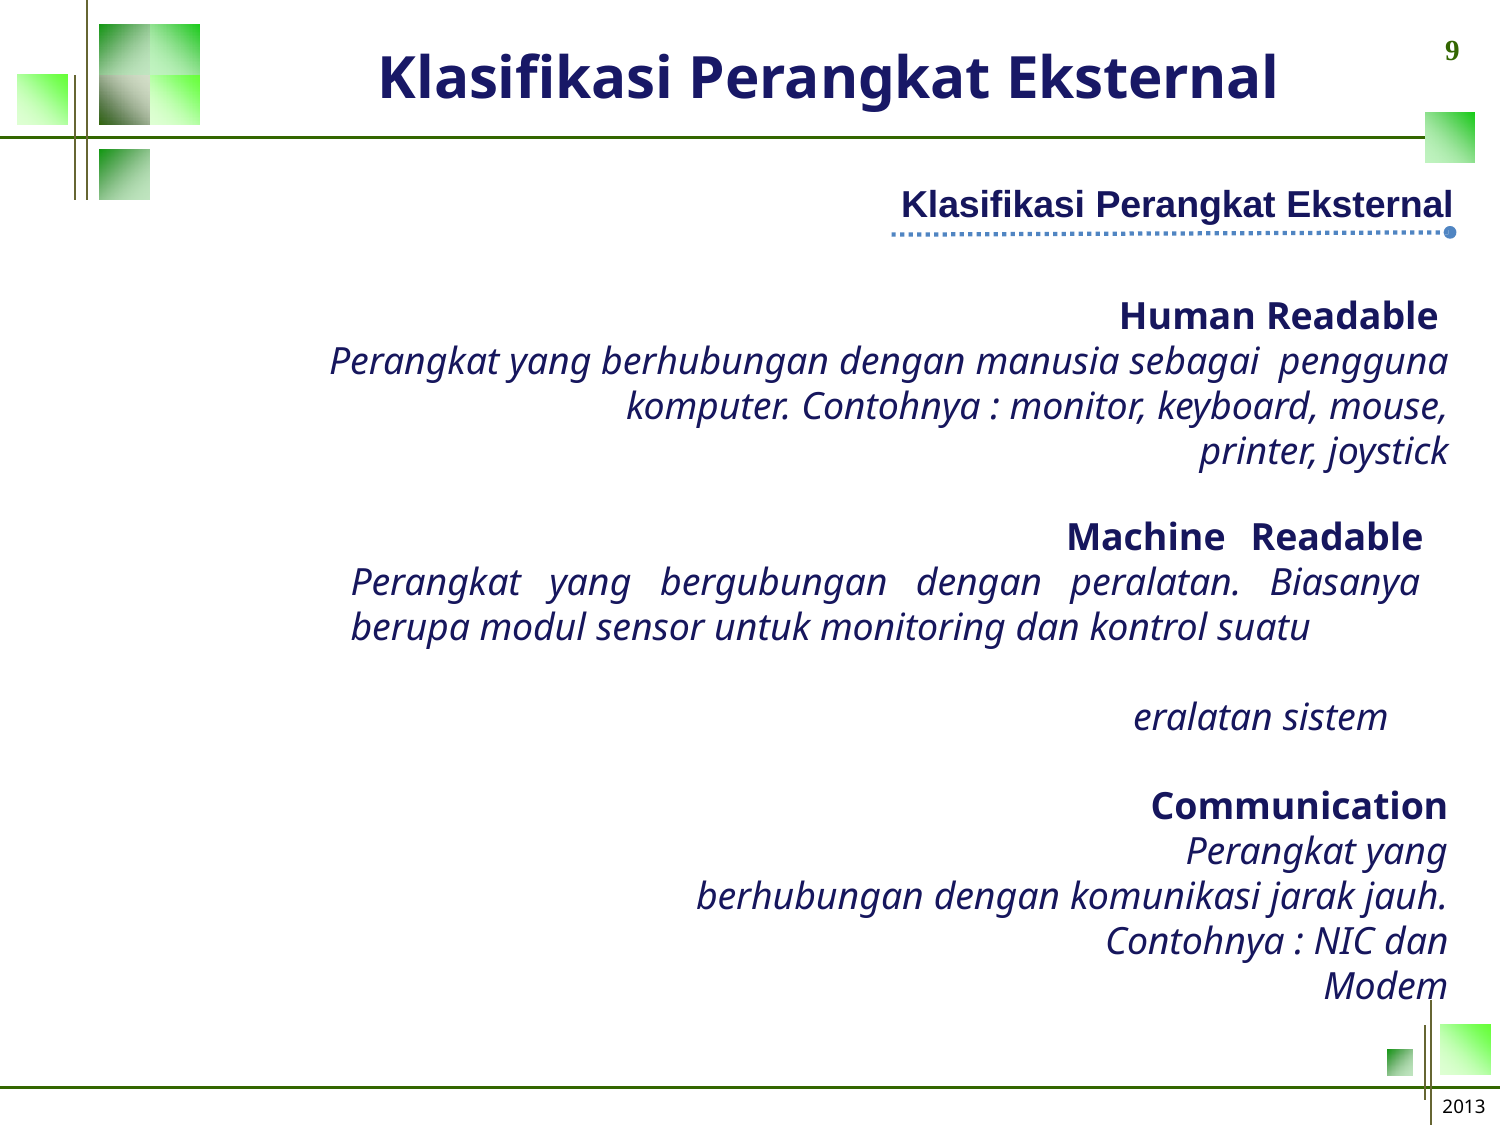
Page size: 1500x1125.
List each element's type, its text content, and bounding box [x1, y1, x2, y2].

slide_number 2013 [1440, 1092, 1493, 1125]
picture [1425, 112, 1475, 163]
picture [99, 24, 200, 125]
picture [1387, 1049, 1413, 1076]
picture [17, 74, 68, 125]
picture [99, 149, 150, 200]
text_box 9 [1443, 29, 1462, 67]
text_box Klasifikasi Perangkat Eksternal Human Readable Perangkat yang berhubungan dengan manusia sebagai pengguna komputer. Contohnya : monitor, keyboard, mouse, printer, joystick Machine Readable Perangkat yang bergubungan dengan peralatan. Biasanya berupa modul sensor untuk monitoring dan kontrol suatu peralatan sistem Communication Perangkat yang berhubungan dengan komunikasi jarak jauh. Contohnya : NIC dan Modem [278, 178, 1460, 1007]
title Klasifikasi Perangkat Eksternal [375, 38, 1401, 178]
picture [1440, 1024, 1491, 1075]
